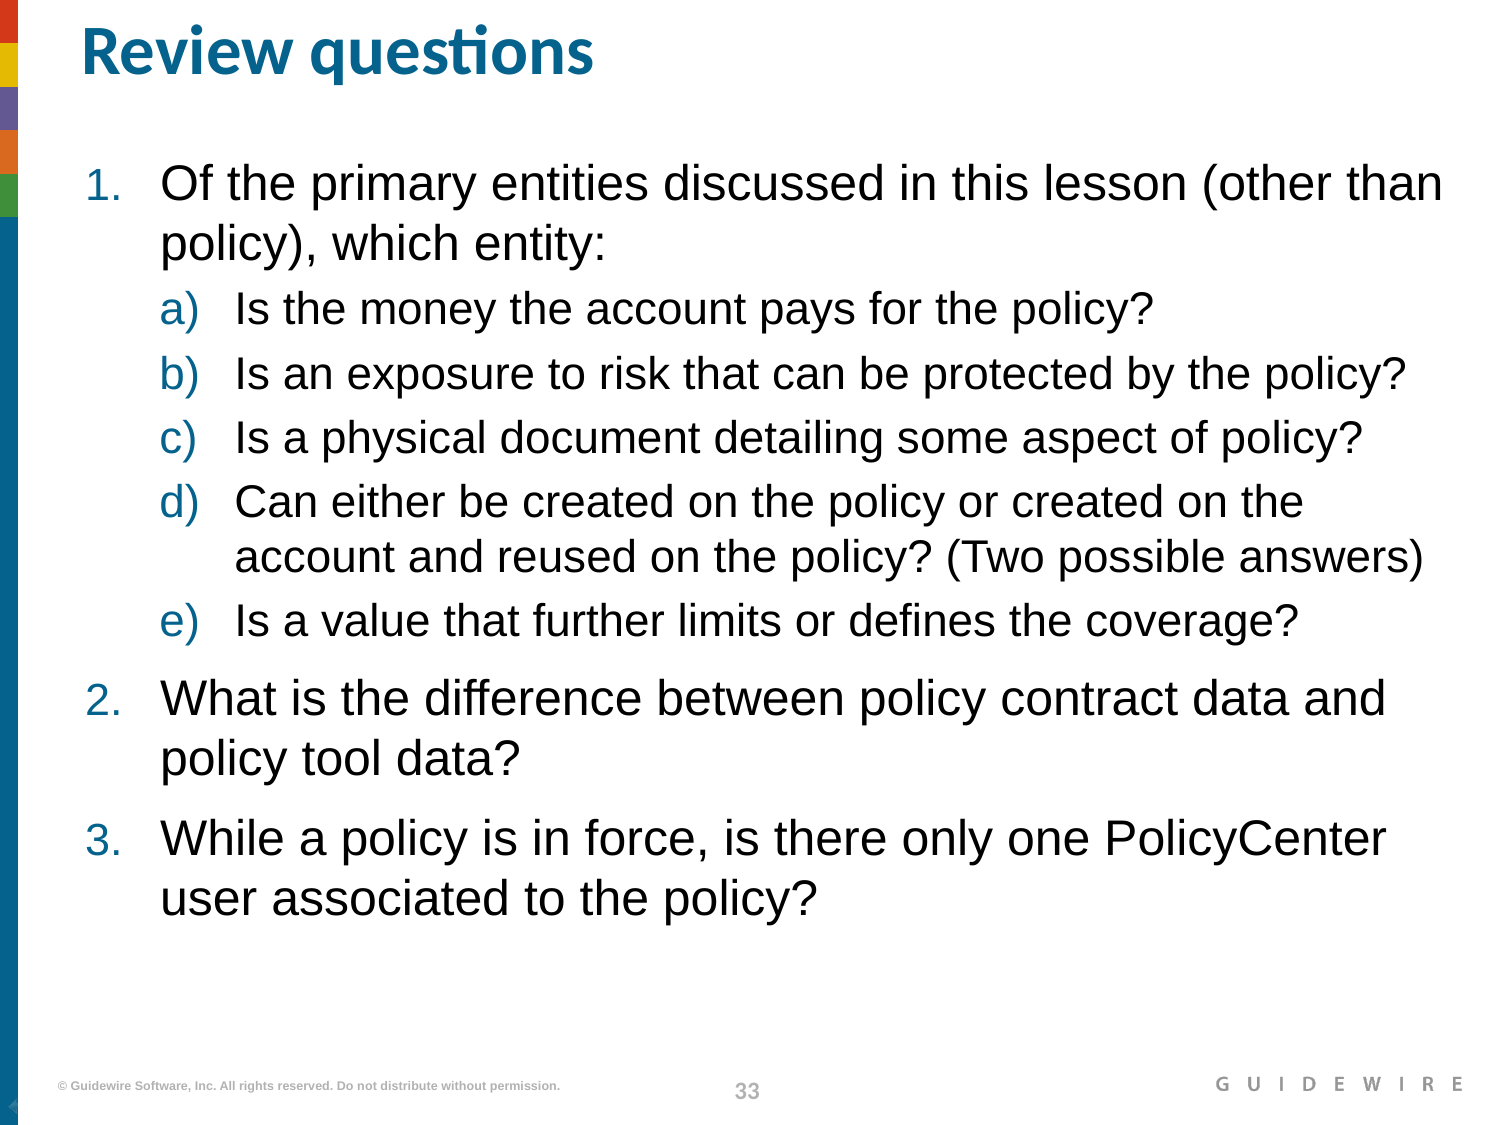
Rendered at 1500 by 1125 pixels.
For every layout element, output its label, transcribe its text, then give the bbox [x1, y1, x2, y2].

picture [10, 1101, 18, 1111]
list Of the primary entities discussed in this lesson (other than policy), which entity: Is the money the account pays for the policy? Is an exposure to risk that can be protected by the policy? Is a physical document detailing some aspect of policy? Can either be created on the policy or created on the account and reused on the policy? (Two possible answers) Is a value that further limits or defines the coverage? What is the difference between policy contract data and policy tool data? While a policy is in force, is there only one PolicyCenter user associated to the policy? [85, 149, 1450, 1050]
title Review questions [81, 19, 1446, 142]
picture [0, 0, 18, 216]
picture [1215, 1073, 1480, 1096]
